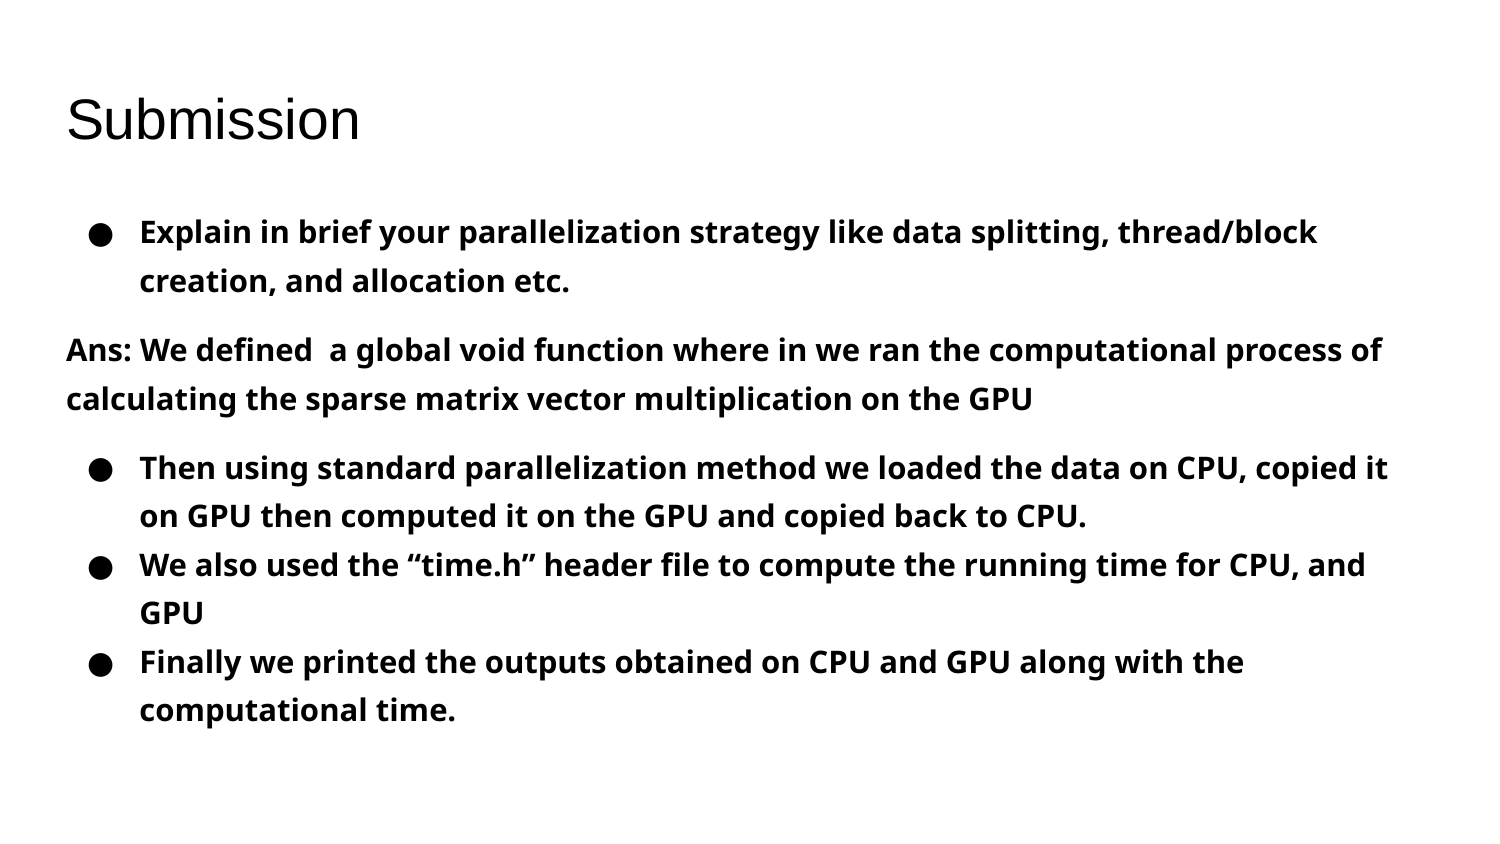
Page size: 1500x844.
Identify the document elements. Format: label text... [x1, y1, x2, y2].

title Submission [51, 72, 1449, 167]
list Explain in brief your parallelization strategy like data splitting, thread/block creation, and allocation etc. Ans: We defined a global void function where in we ran the computational process of calculating the sparse matrix vector multiplication on the GPU Then using standard parallelization method we loaded the data on CPU, copied it on GPU then computed it on the GPU and copied back to CPU. We also used the “time.h” header file to compute the running time for CPU, and GPU Finally we printed the outputs obtained on CPU and GPU along with the computational time. [51, 189, 1449, 750]
